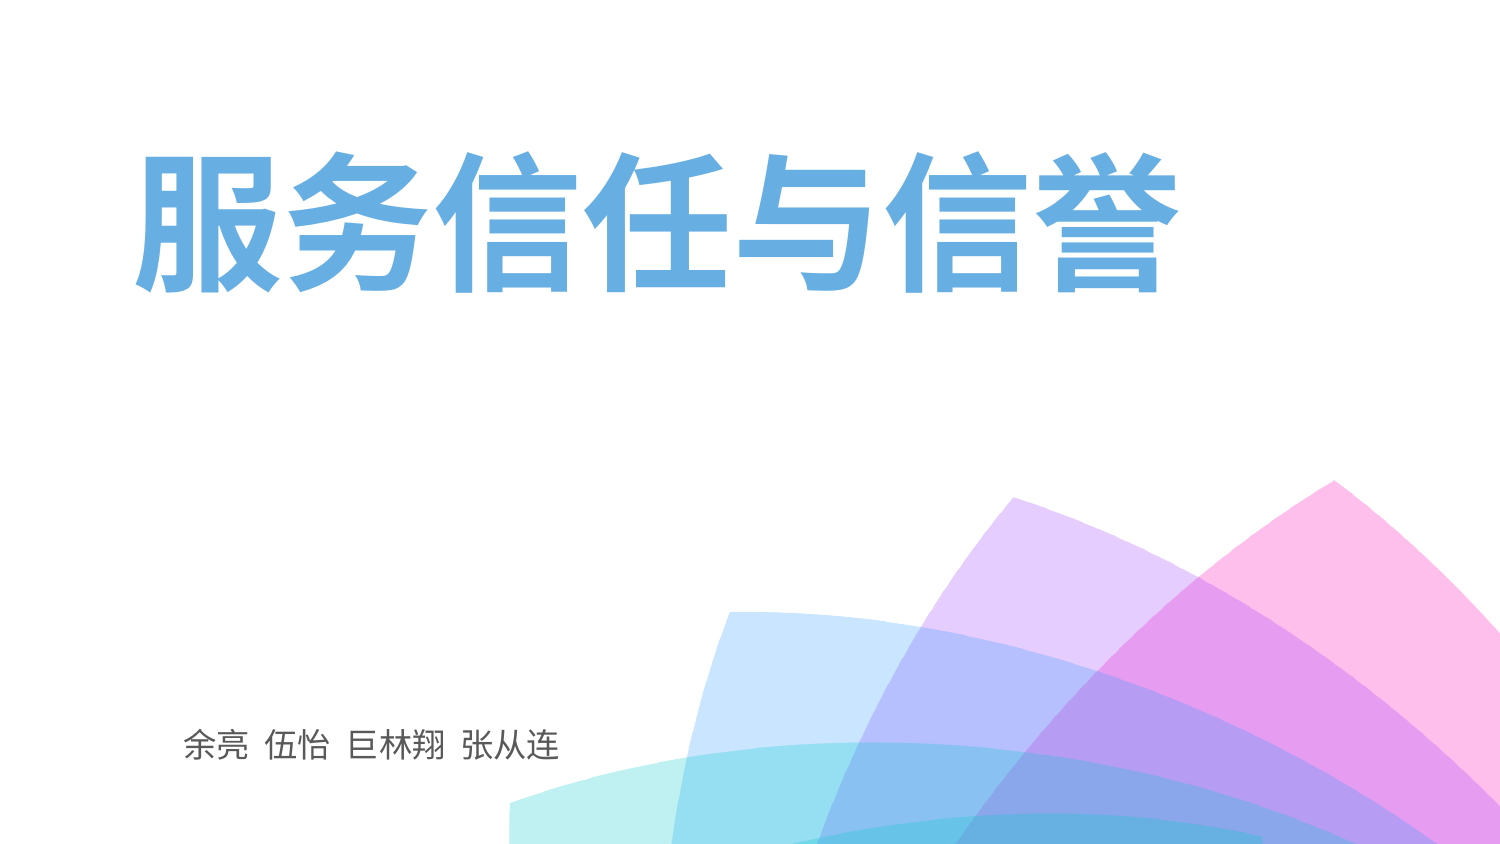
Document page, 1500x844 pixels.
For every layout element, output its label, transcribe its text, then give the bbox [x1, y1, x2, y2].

text_box 服务信任与信誉 [117, 122, 1198, 318]
text_box 余亮 伍怡 巨林翔 张从连 [168, 717, 366, 772]
picture [371, 480, 1500, 844]
